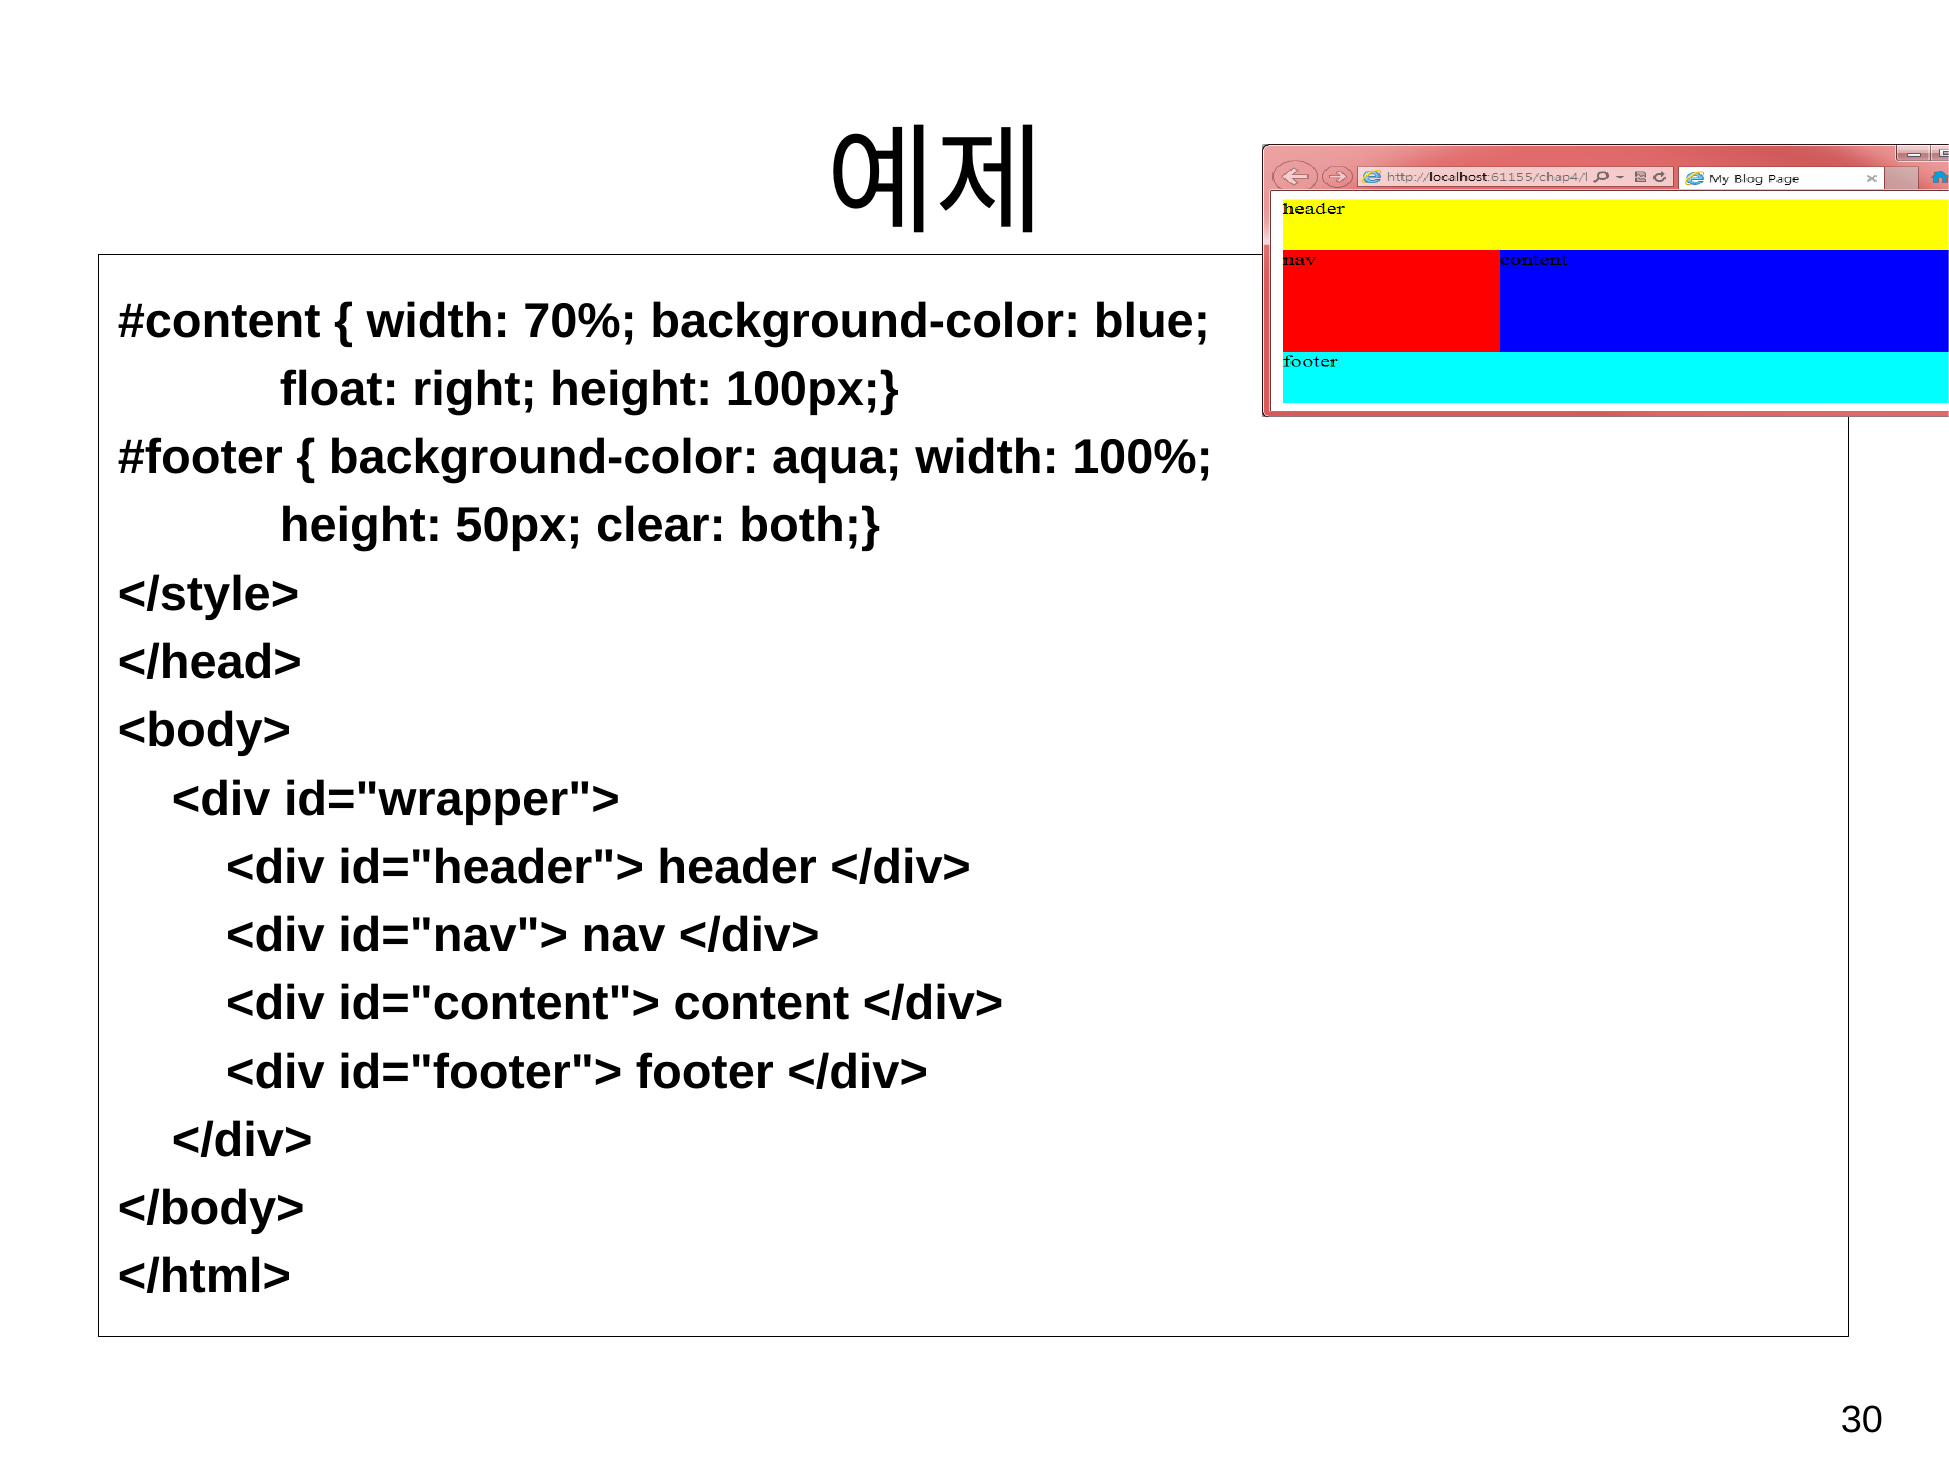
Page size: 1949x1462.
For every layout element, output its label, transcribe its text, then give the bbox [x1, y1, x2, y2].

text_box #content { width: 70%; background-color: blue; float: right; height: 100px;} #footer { background-color: aqua; width: 100%; height: 50px; clear: both;} </style> </head> <body> <div id="wrapper"> <div id="header"> header </div> <div id="nav"> nav </div> <div id="content"> content </div> <div id="footer"> footer </div> </div> </body> </html> [98, 254, 1849, 1337]
picture [1261, 144, 1949, 418]
title 예제 [156, 92, 1749, 254]
slide_number 30 [1496, 1372, 1899, 1462]
